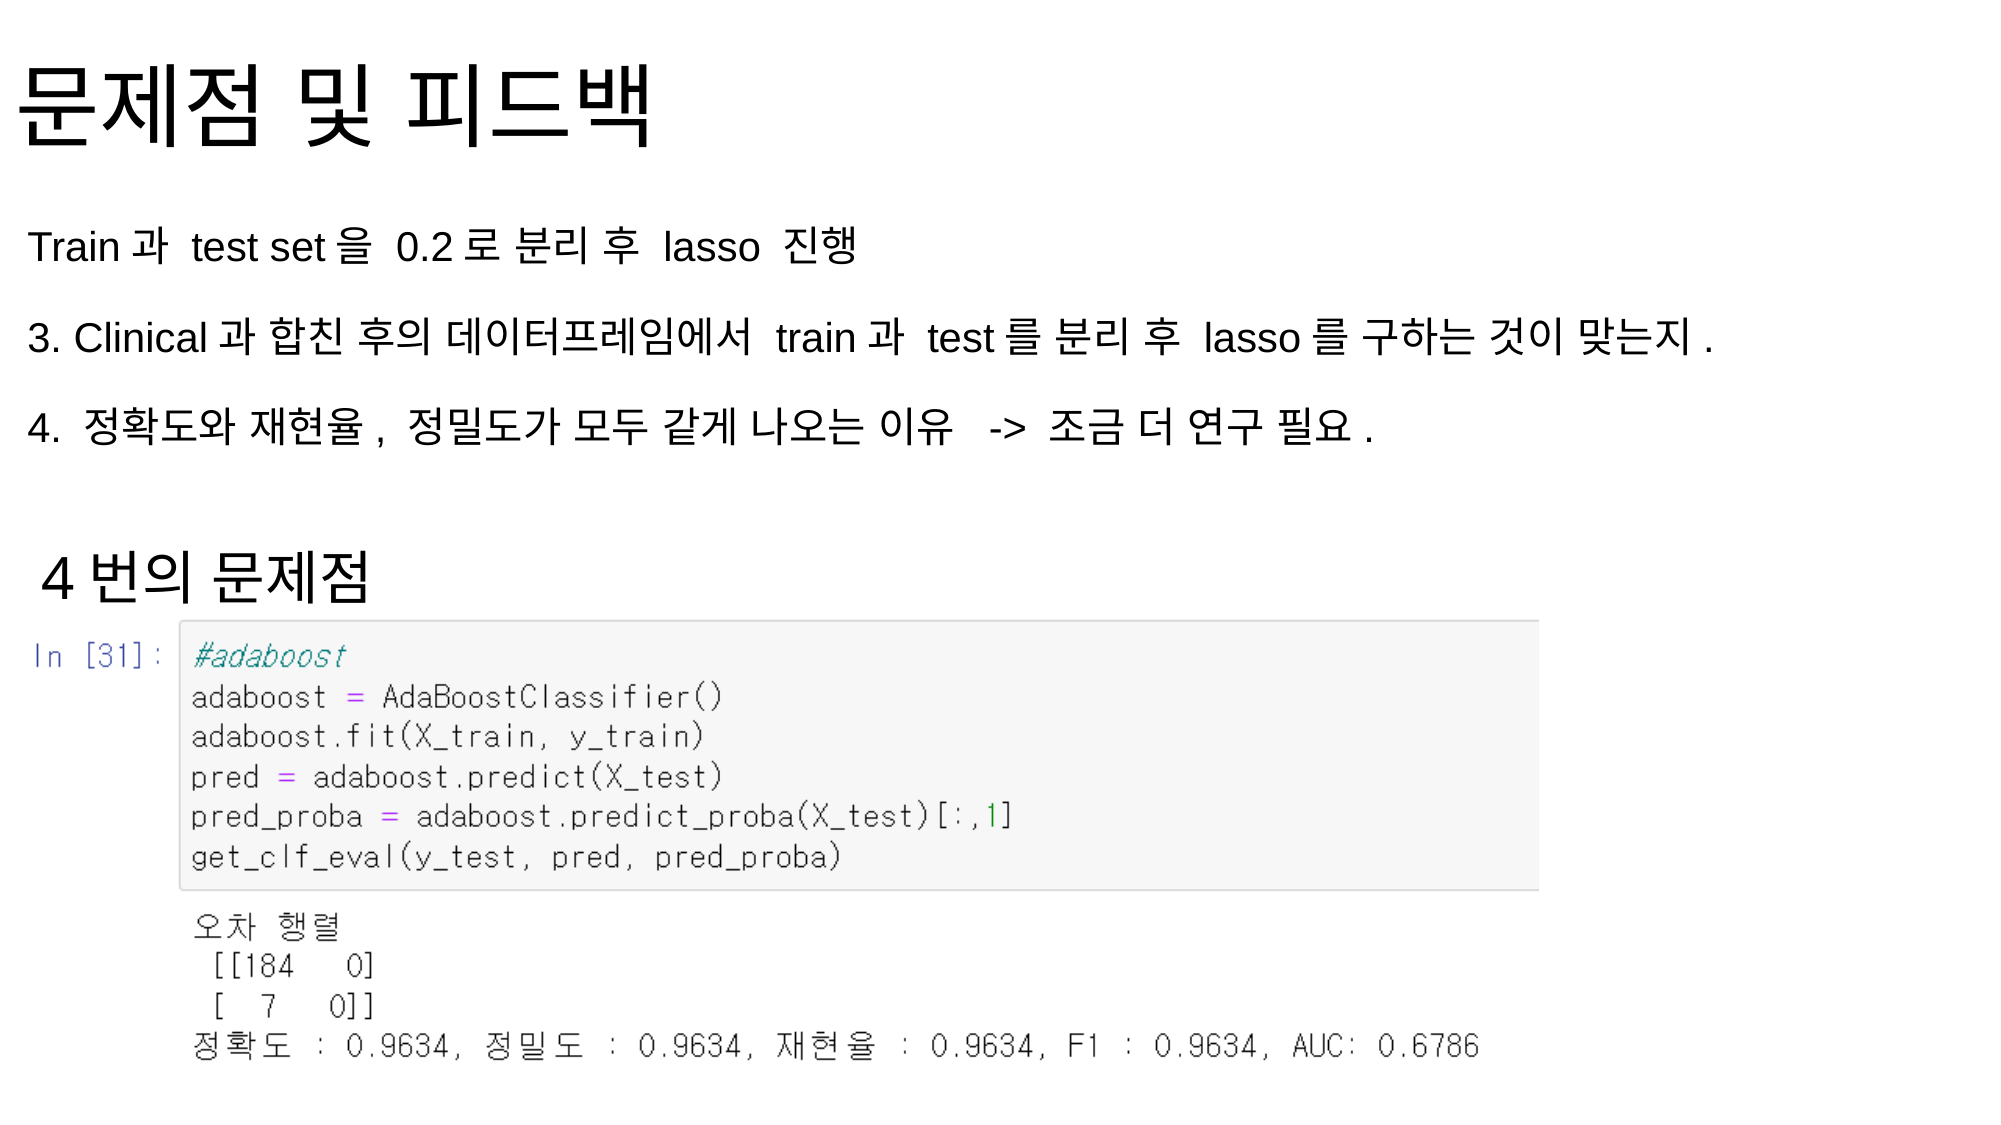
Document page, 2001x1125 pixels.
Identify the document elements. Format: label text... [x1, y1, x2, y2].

text_box Train과 test set을 0.2로 분리 후 lasso 진행 3. Clinical과 합친 후의 데이터프레임에서 train과 test를 분리 후 lasso를 구하는 것이 맞는지. 4. 정확도와 재현율, 정밀도가 모두 같게 나오는 이유 -> 조금 더 연구 필요. [12, 183, 1868, 494]
text_box 4번의 문제점 [26, 506, 838, 614]
picture [12, 614, 1540, 1090]
title 문제점 및 피드백 [0, 2, 1725, 220]
